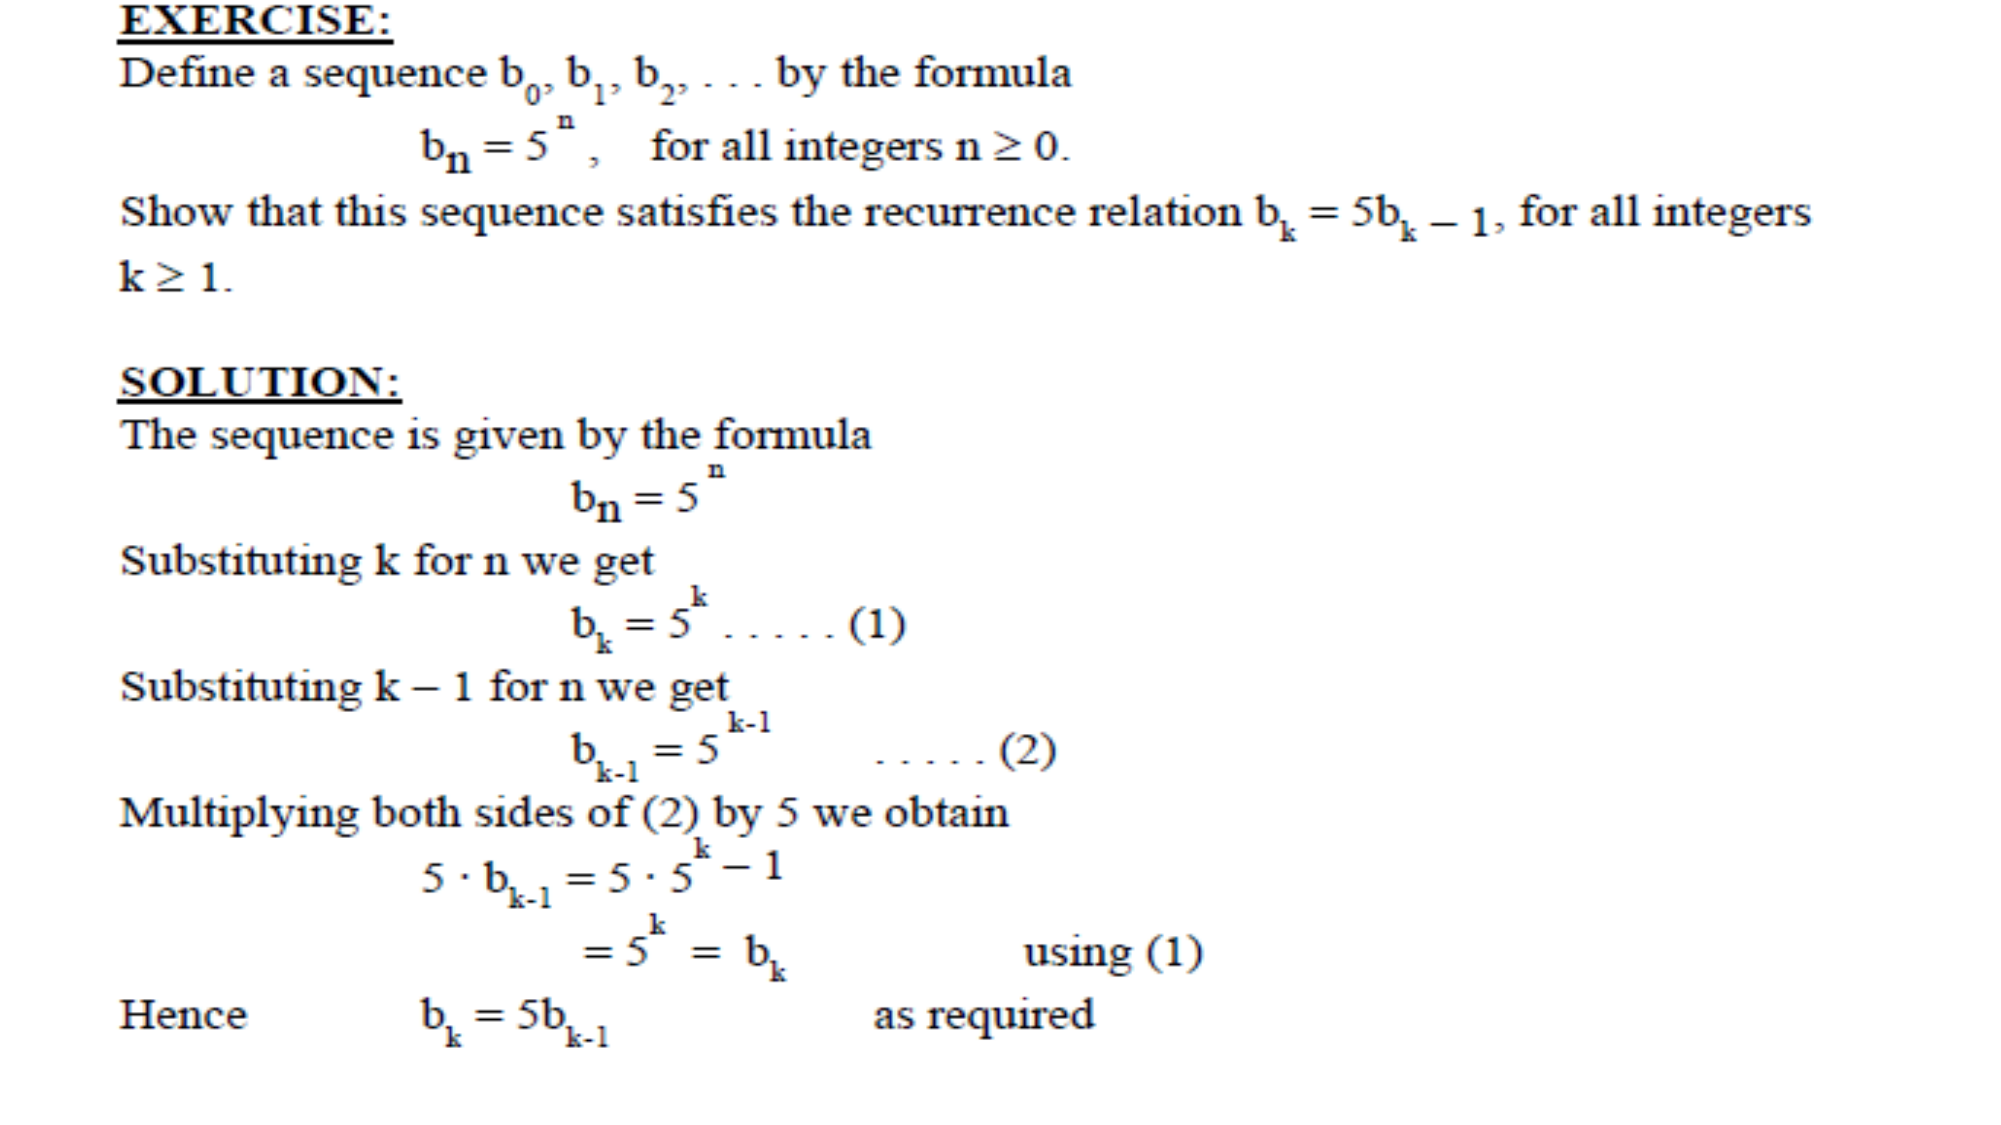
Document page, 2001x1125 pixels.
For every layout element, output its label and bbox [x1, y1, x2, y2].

list [77, 0, 1846, 1082]
